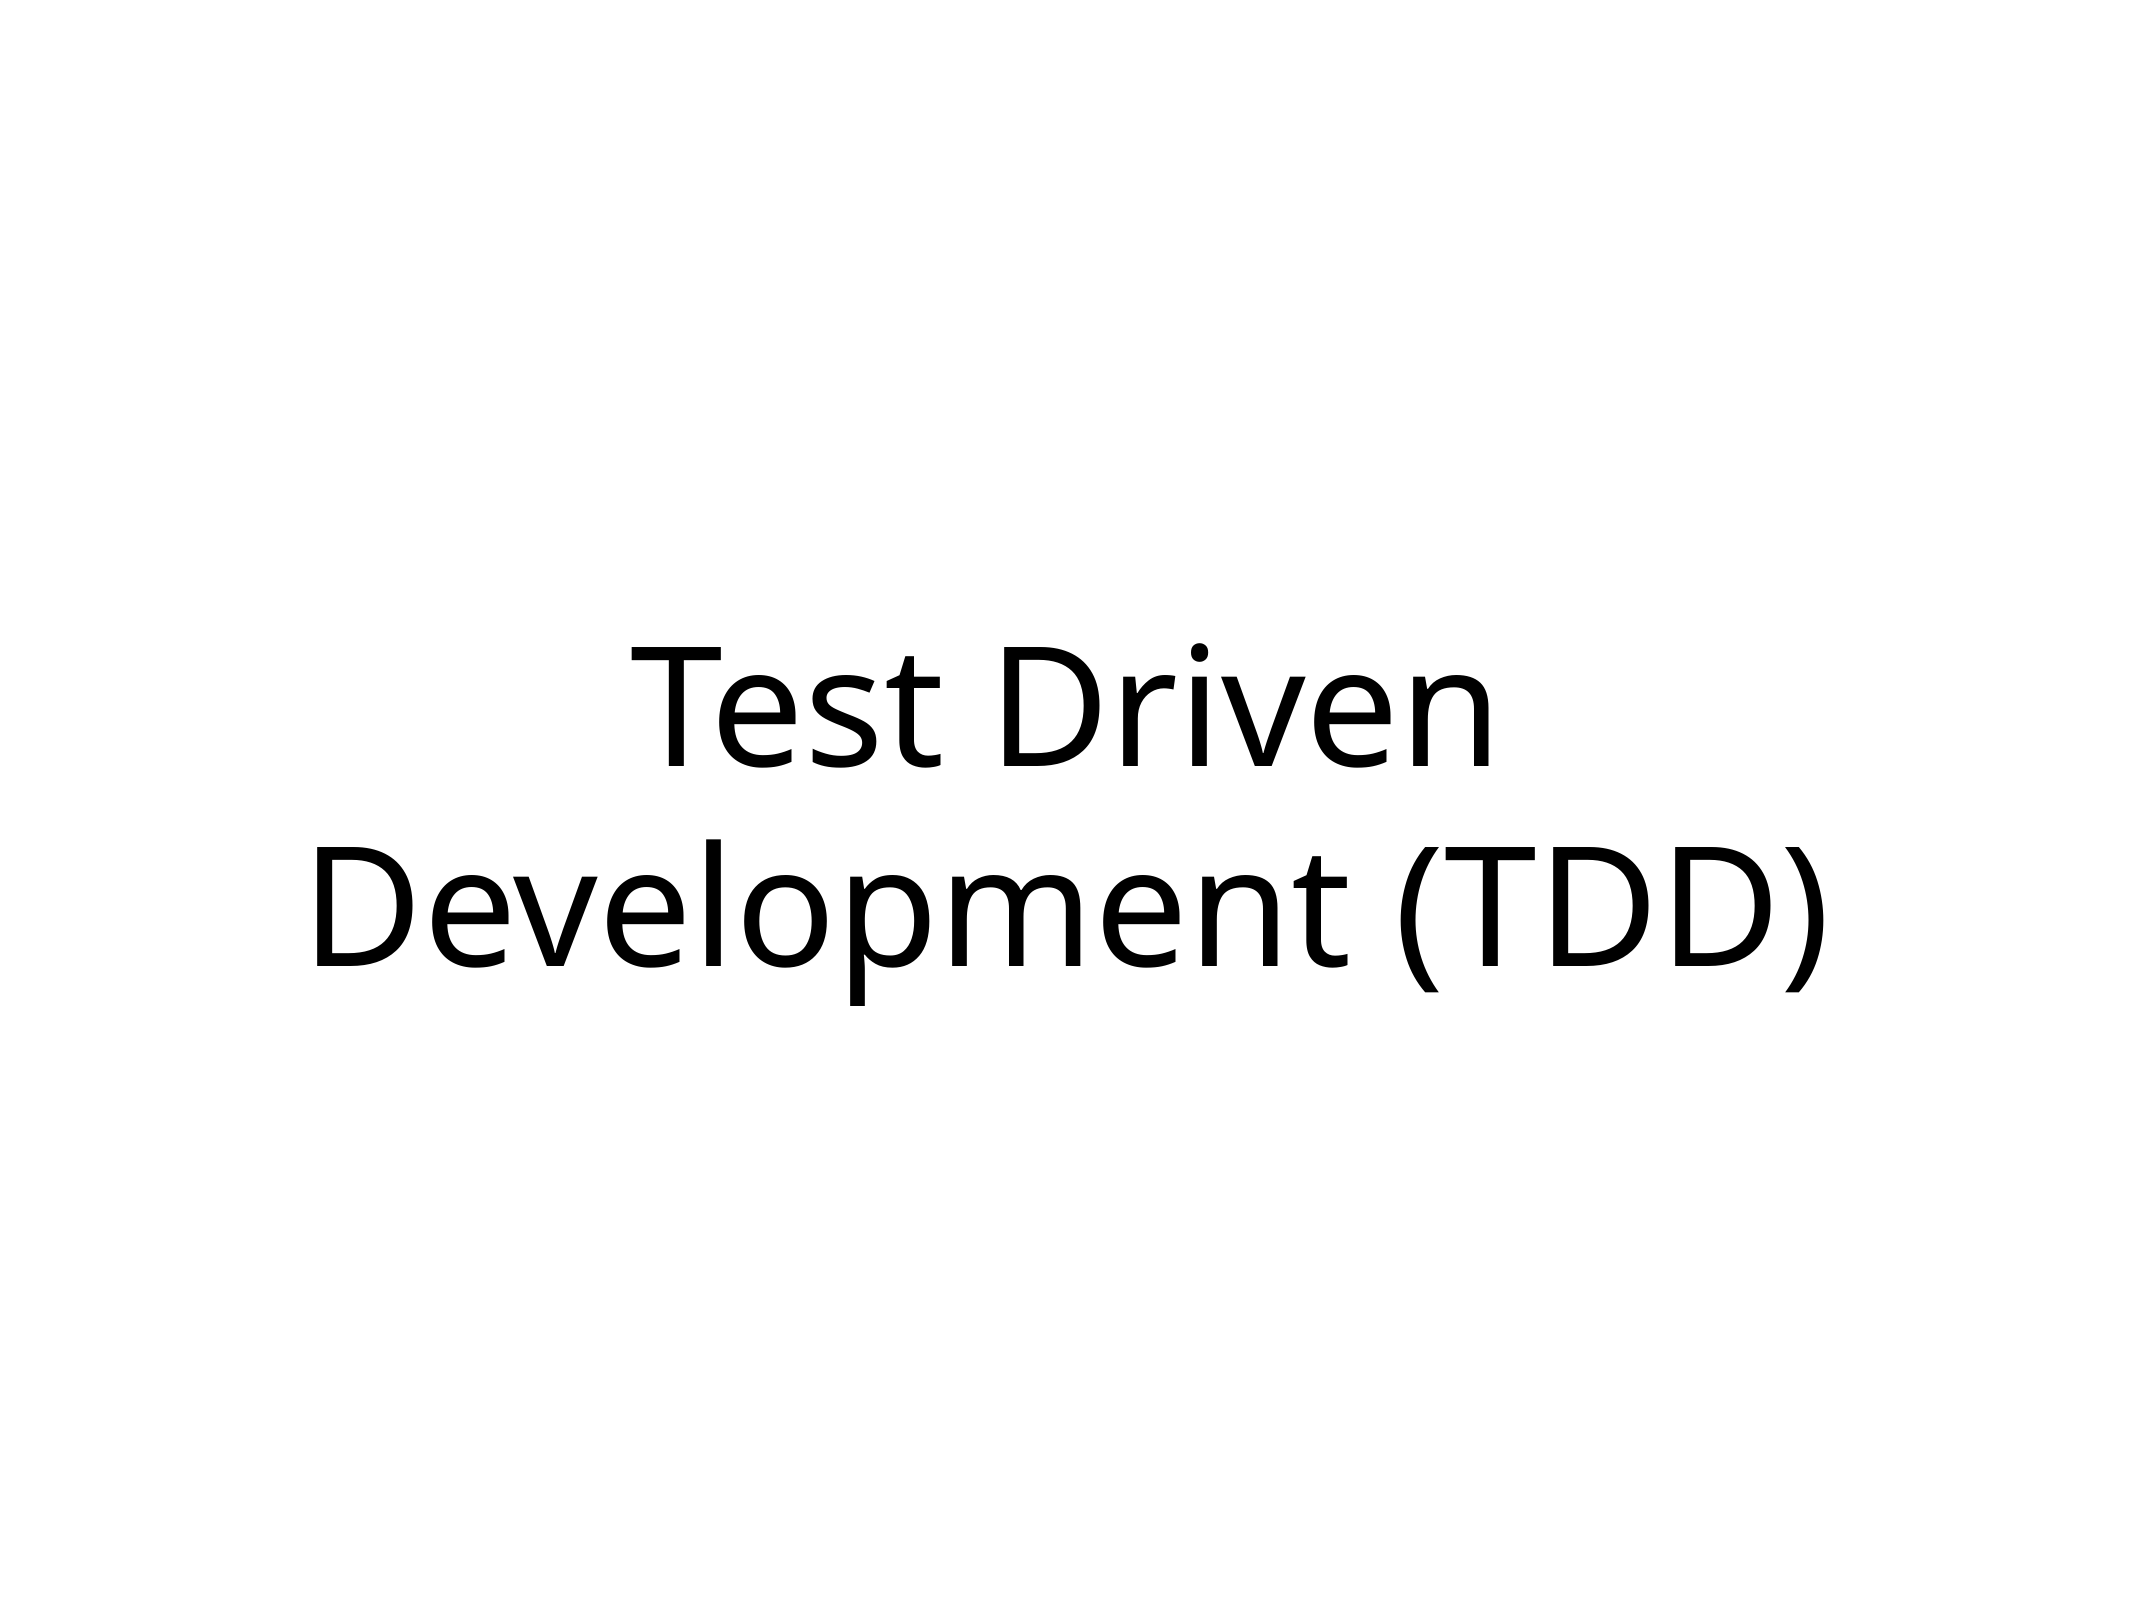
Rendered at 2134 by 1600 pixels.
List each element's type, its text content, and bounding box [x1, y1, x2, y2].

title Test Driven Development (TDD) [207, 528, 1926, 1072]
